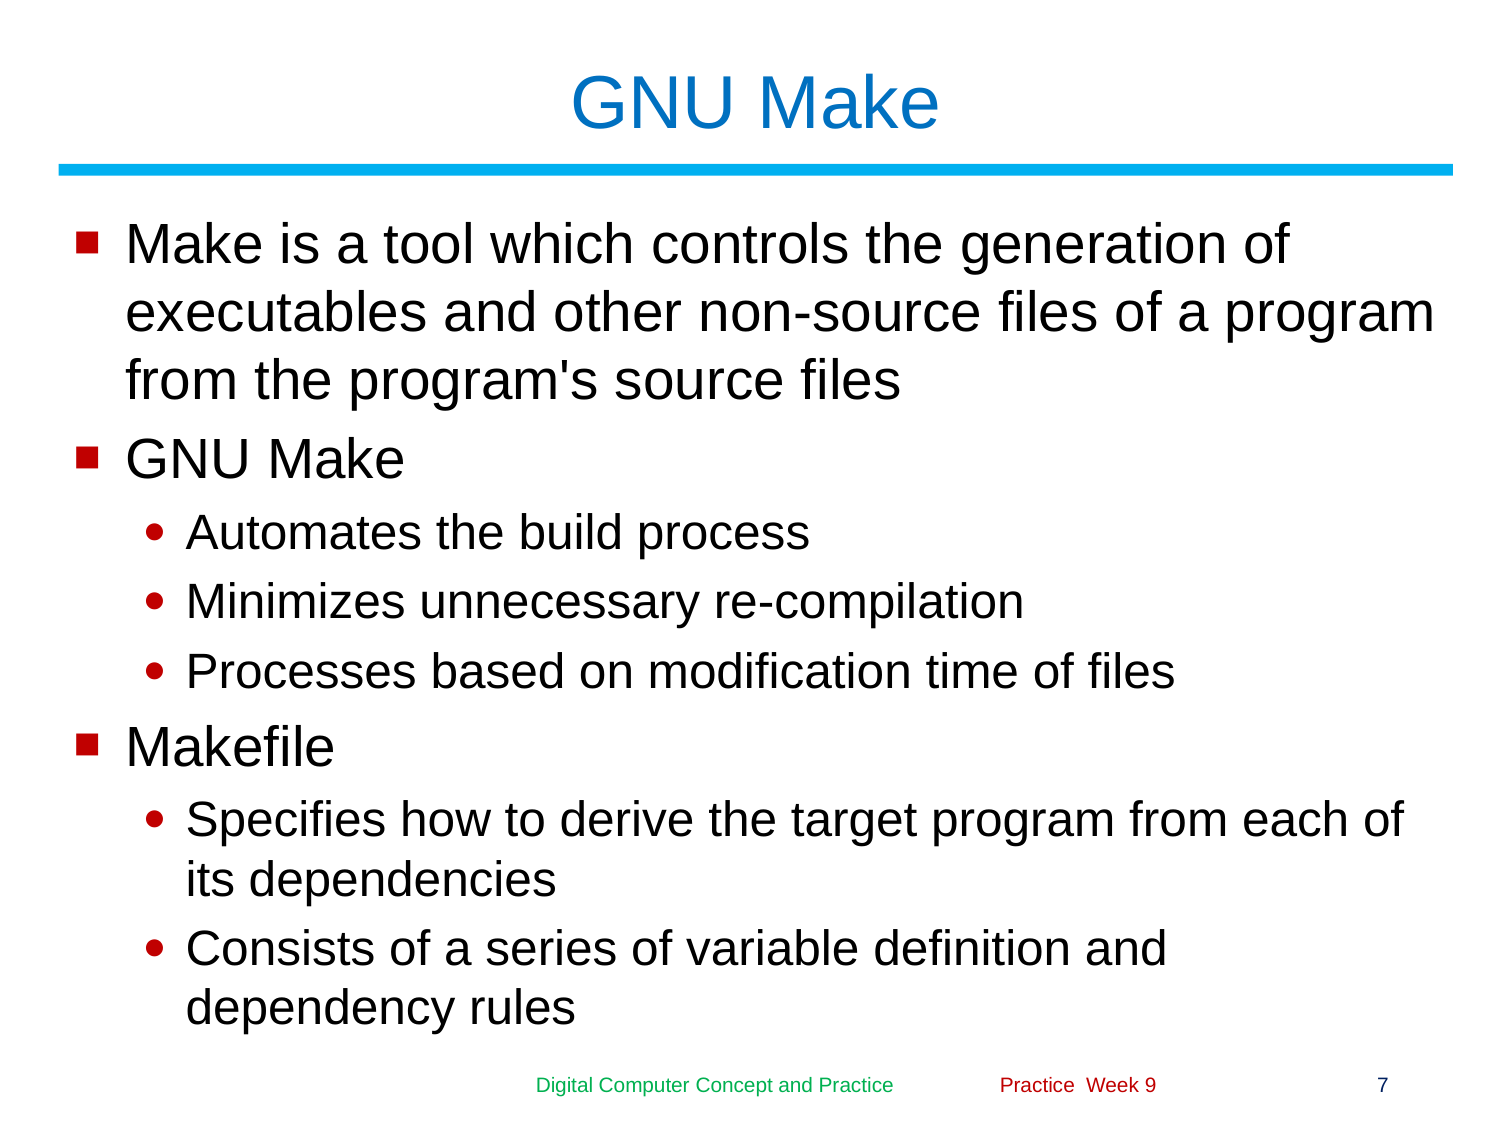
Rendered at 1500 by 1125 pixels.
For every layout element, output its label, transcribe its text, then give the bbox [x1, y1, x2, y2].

title GNU Make [58, 45, 1454, 153]
list Make is a tool which controls the generation of executables and other non-source files of a program from the program's source files GNU Make Automates the build process Minimizes unnecessary re-compilation Processes based on modification time of files Makefile Specifies how to derive the target program from each of its dependencies Consists of a series of variable definition and dependency rules [58, 199, 1454, 1043]
